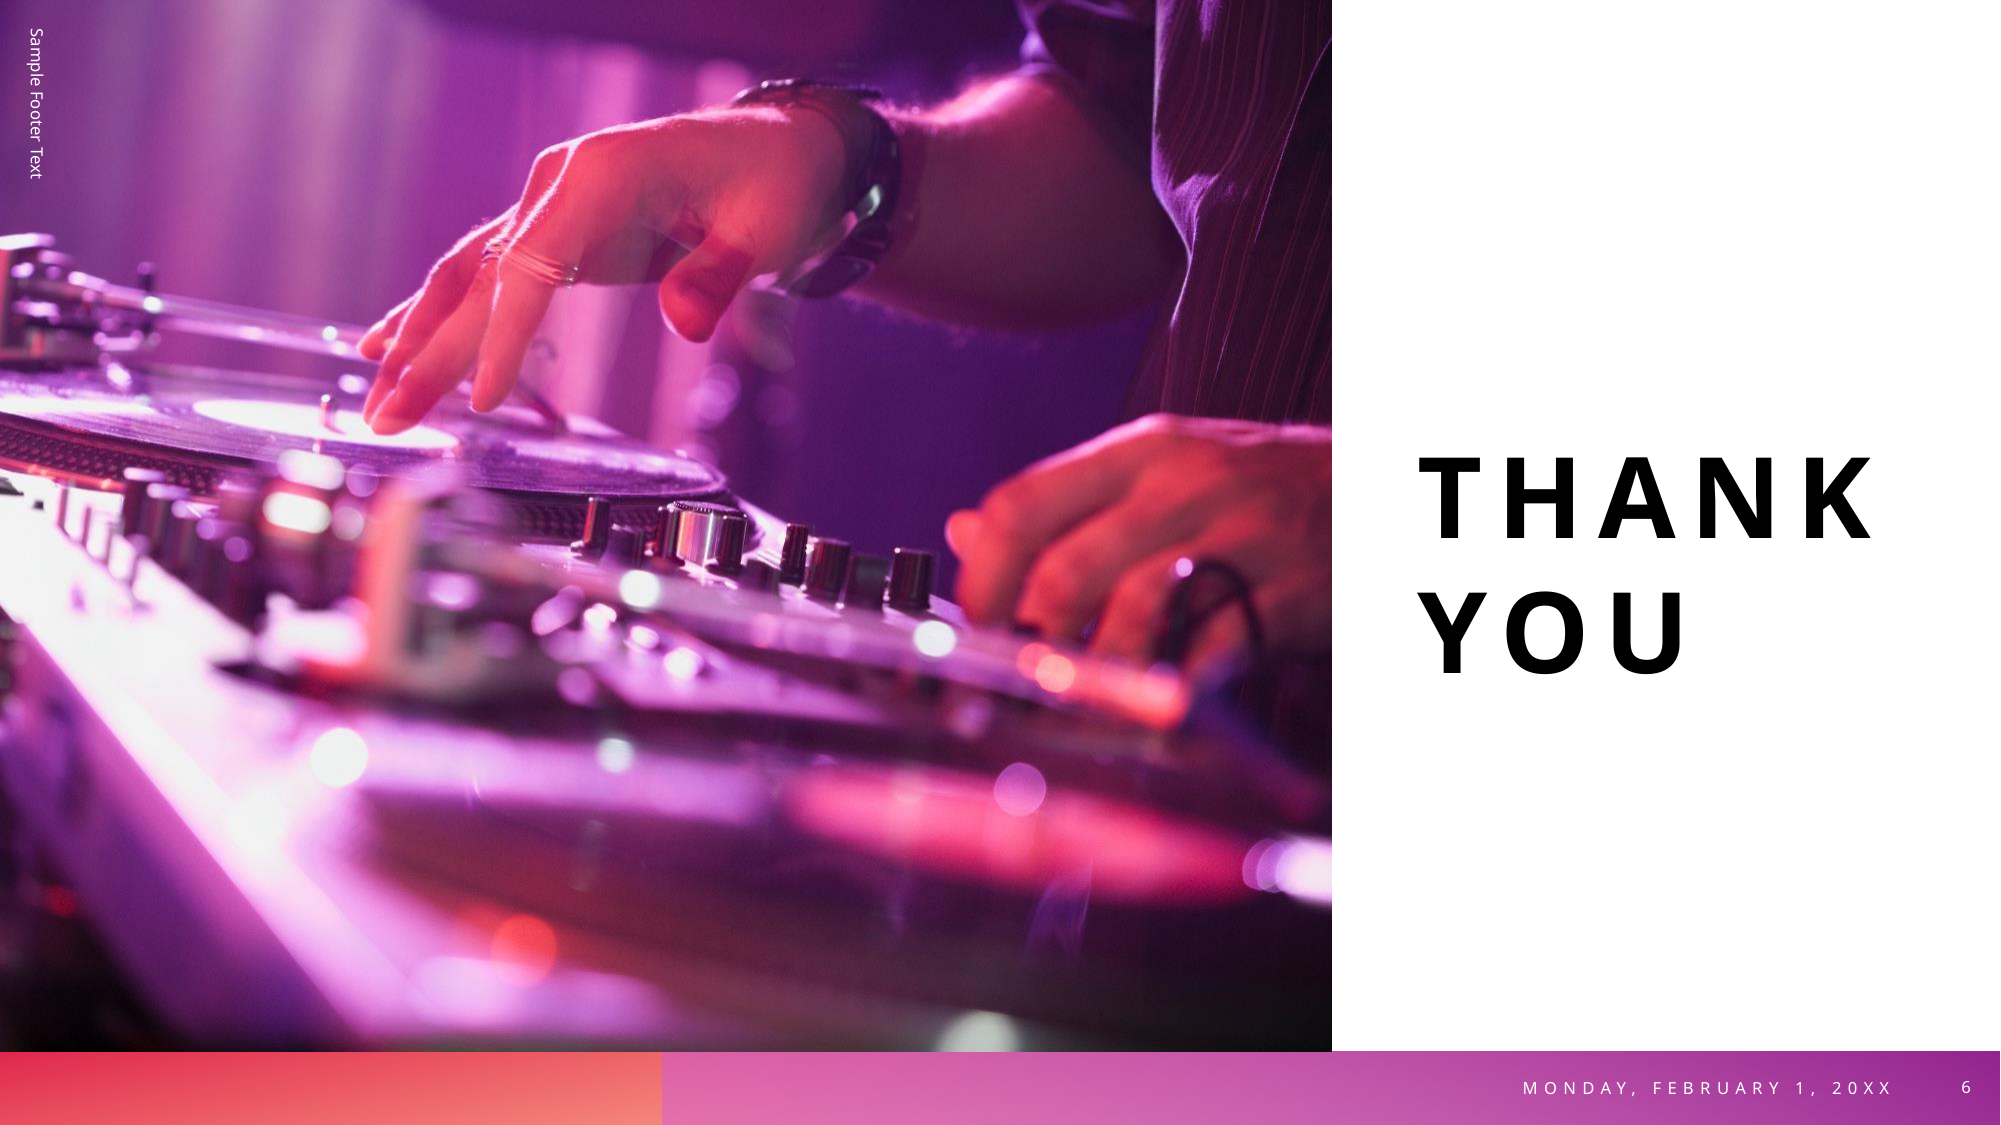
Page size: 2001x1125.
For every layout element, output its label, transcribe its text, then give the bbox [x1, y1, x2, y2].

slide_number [1297, 1051, 1905, 1125]
picture [0, 0, 1332, 1052]
slide_number 6 [1913, 1051, 1986, 1125]
title Thank you [1417, 412, 1925, 696]
